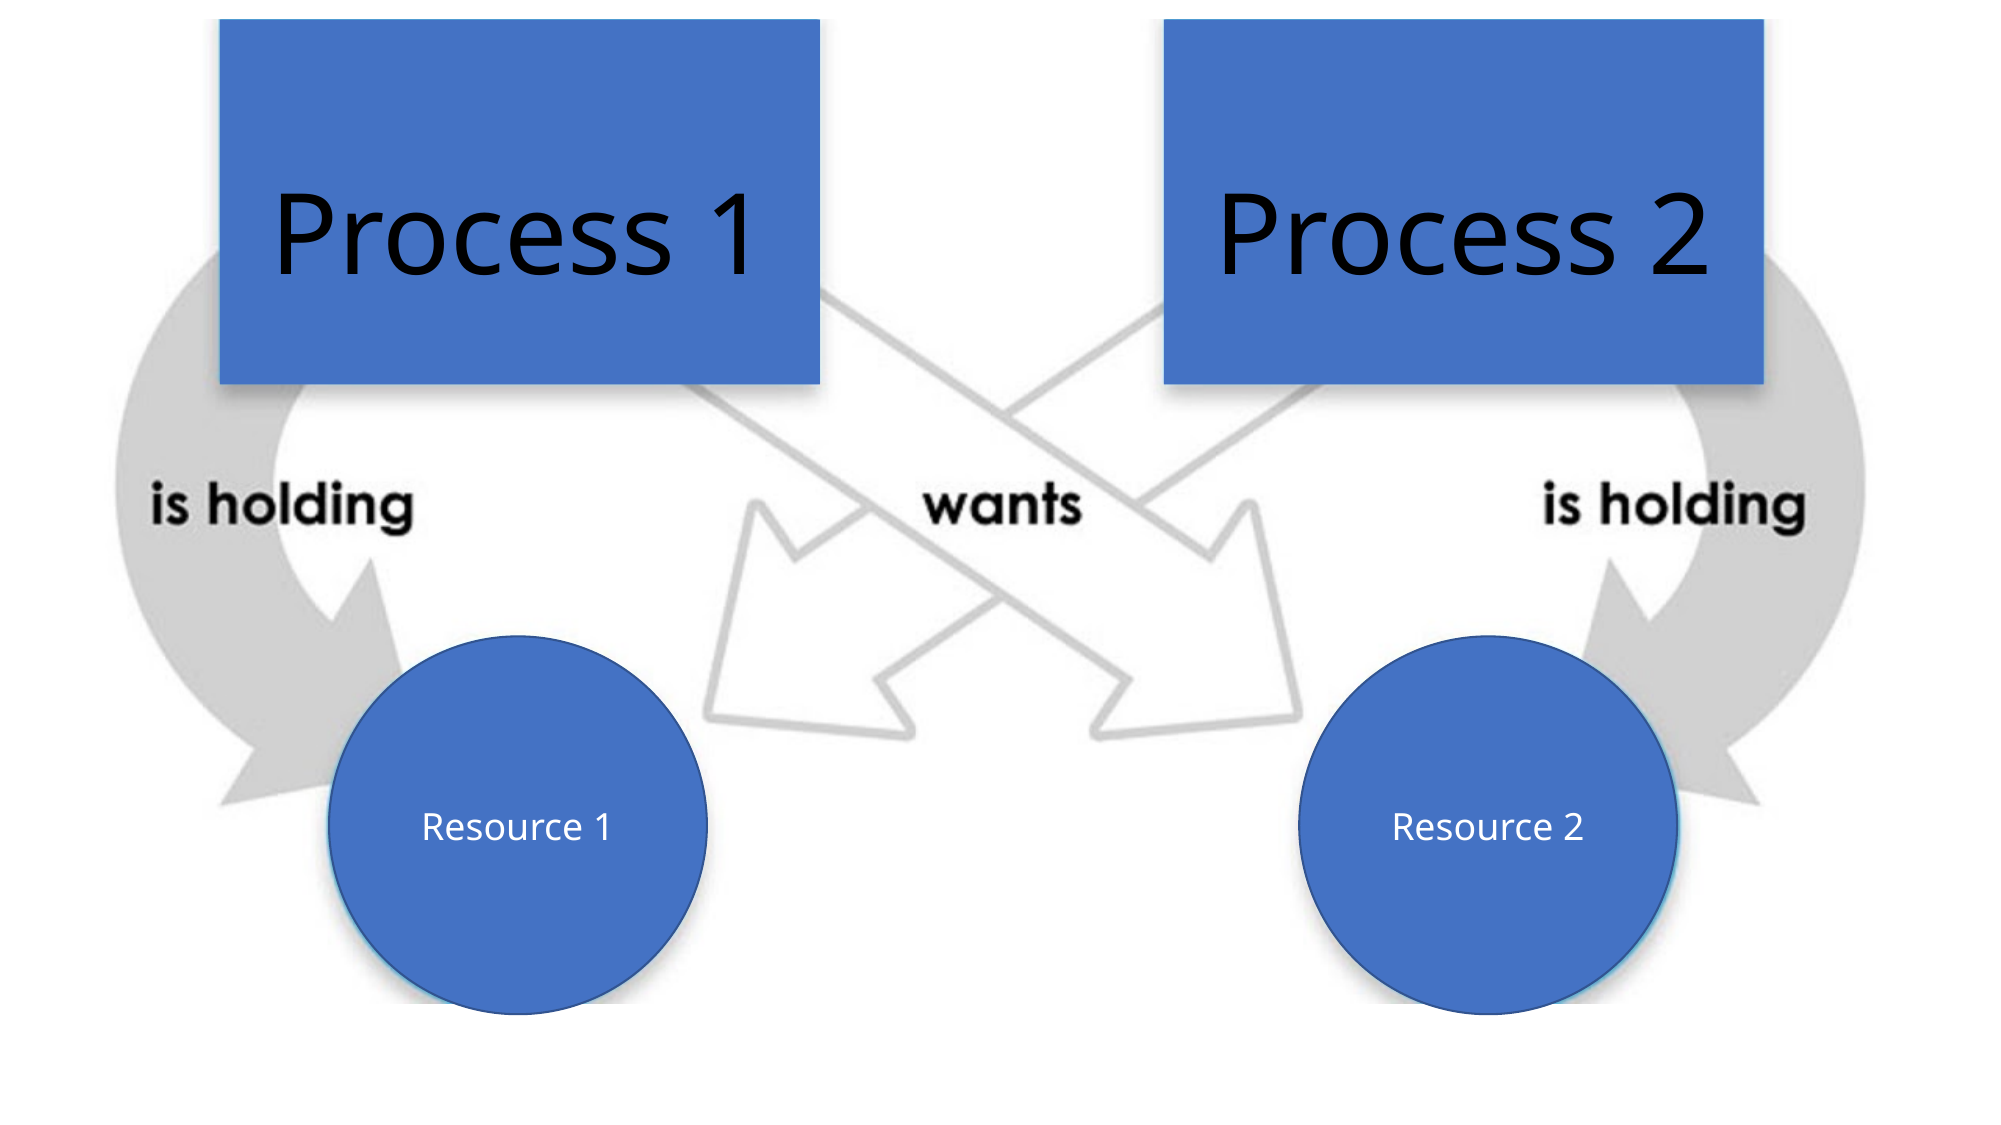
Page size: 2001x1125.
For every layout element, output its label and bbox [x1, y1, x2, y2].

text_box [53, 19, 1929, 1015]
